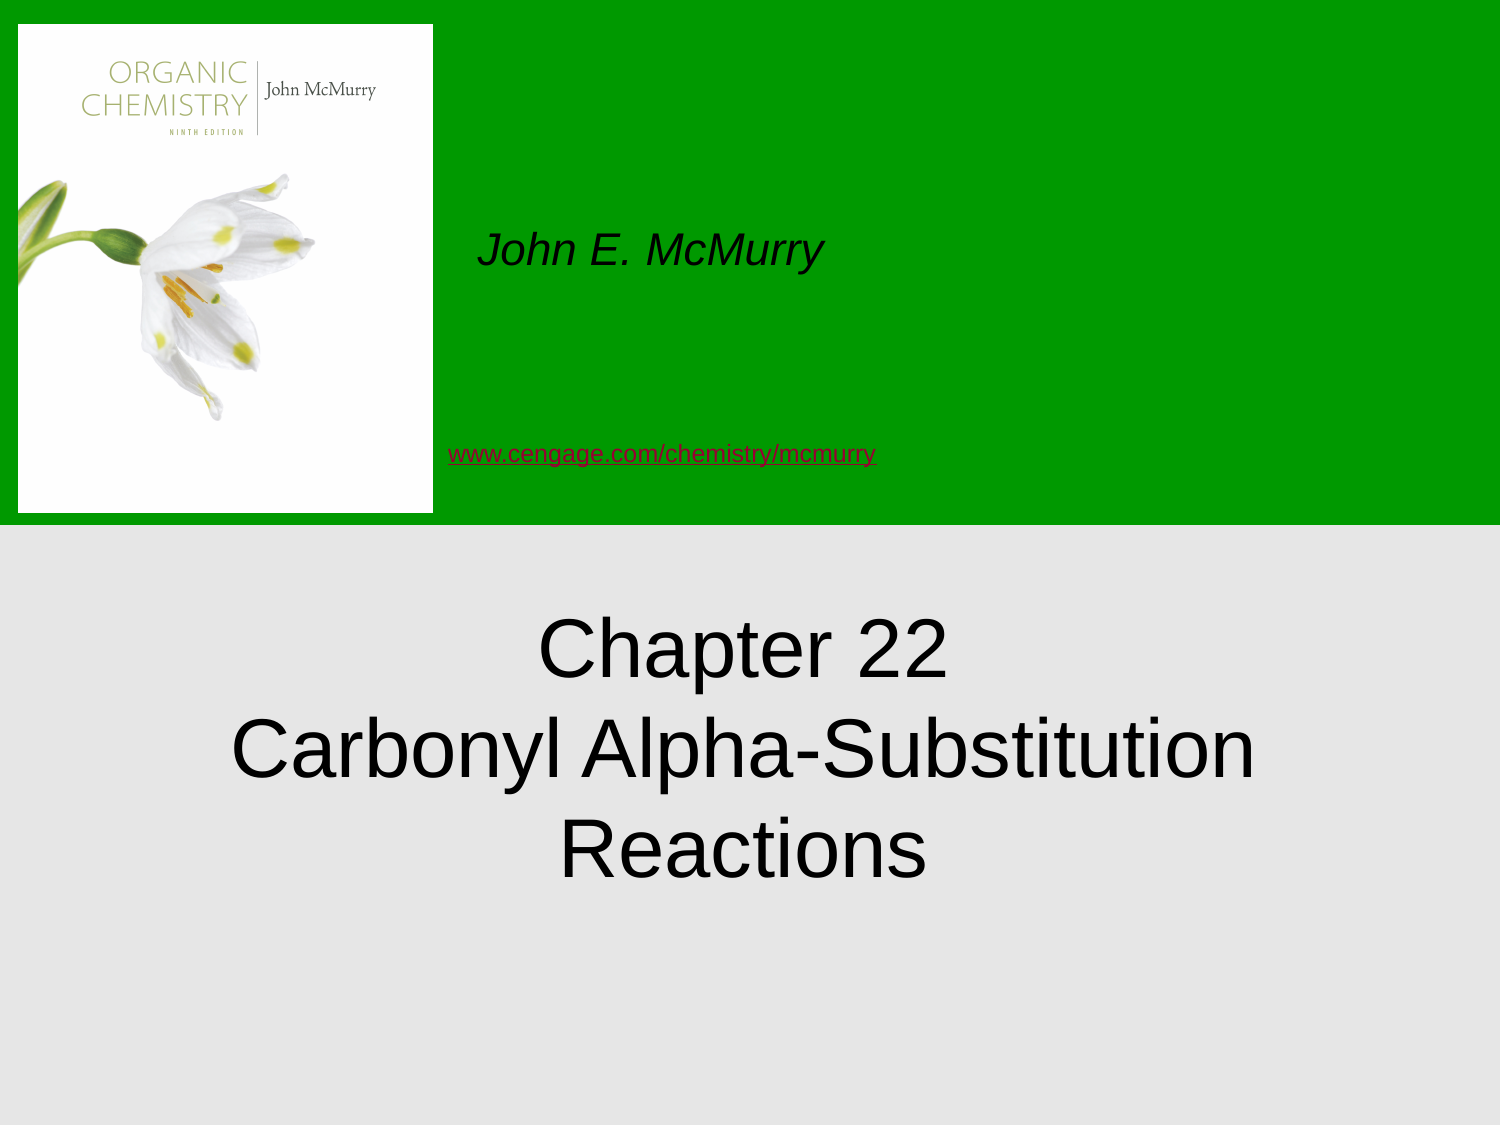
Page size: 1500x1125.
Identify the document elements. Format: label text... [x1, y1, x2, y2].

picture [18, 24, 433, 513]
title Chapter 22 Carbonyl Alpha-Substitution Reactions [199, 562, 1288, 926]
